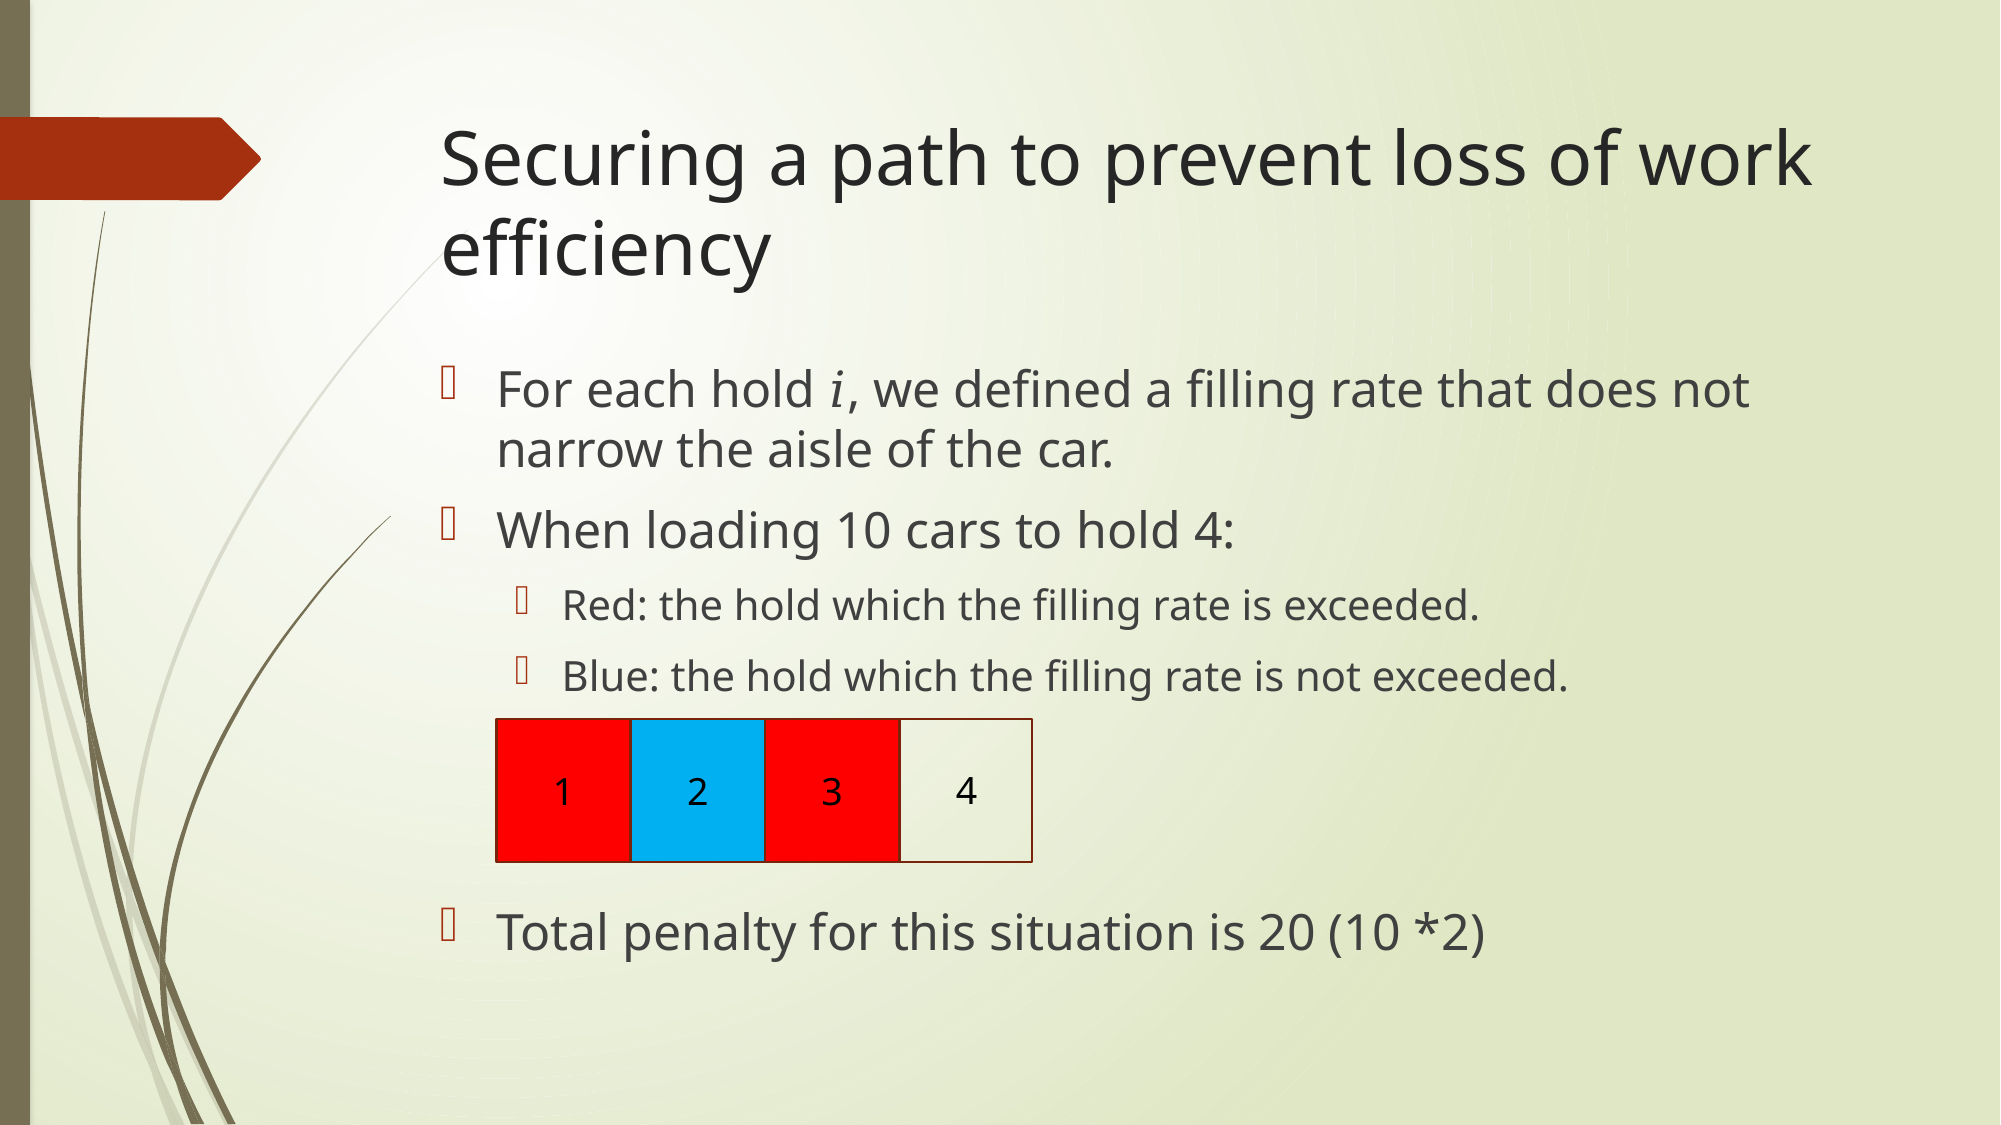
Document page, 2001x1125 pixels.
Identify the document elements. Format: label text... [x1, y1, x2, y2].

text_box [901, 718, 1033, 863]
text_box 3 [764, 718, 901, 863]
text_box 2 [629, 718, 764, 863]
text_box 1 [495, 718, 629, 863]
text_box 4 [940, 760, 993, 820]
title Securing a path to prevent loss of work efficiency [425, 102, 1888, 313]
list For each hold 𝑖, we defined a filling rate that does not narrow the aisle of the car. When loading 10 cars to hold 4: Red: the hold which the filling rate is exceeded. Blue: the hold which the filling rate is not exceeded. Total penalty for this situation is 20 (10 *2) [424, 350, 1888, 970]
